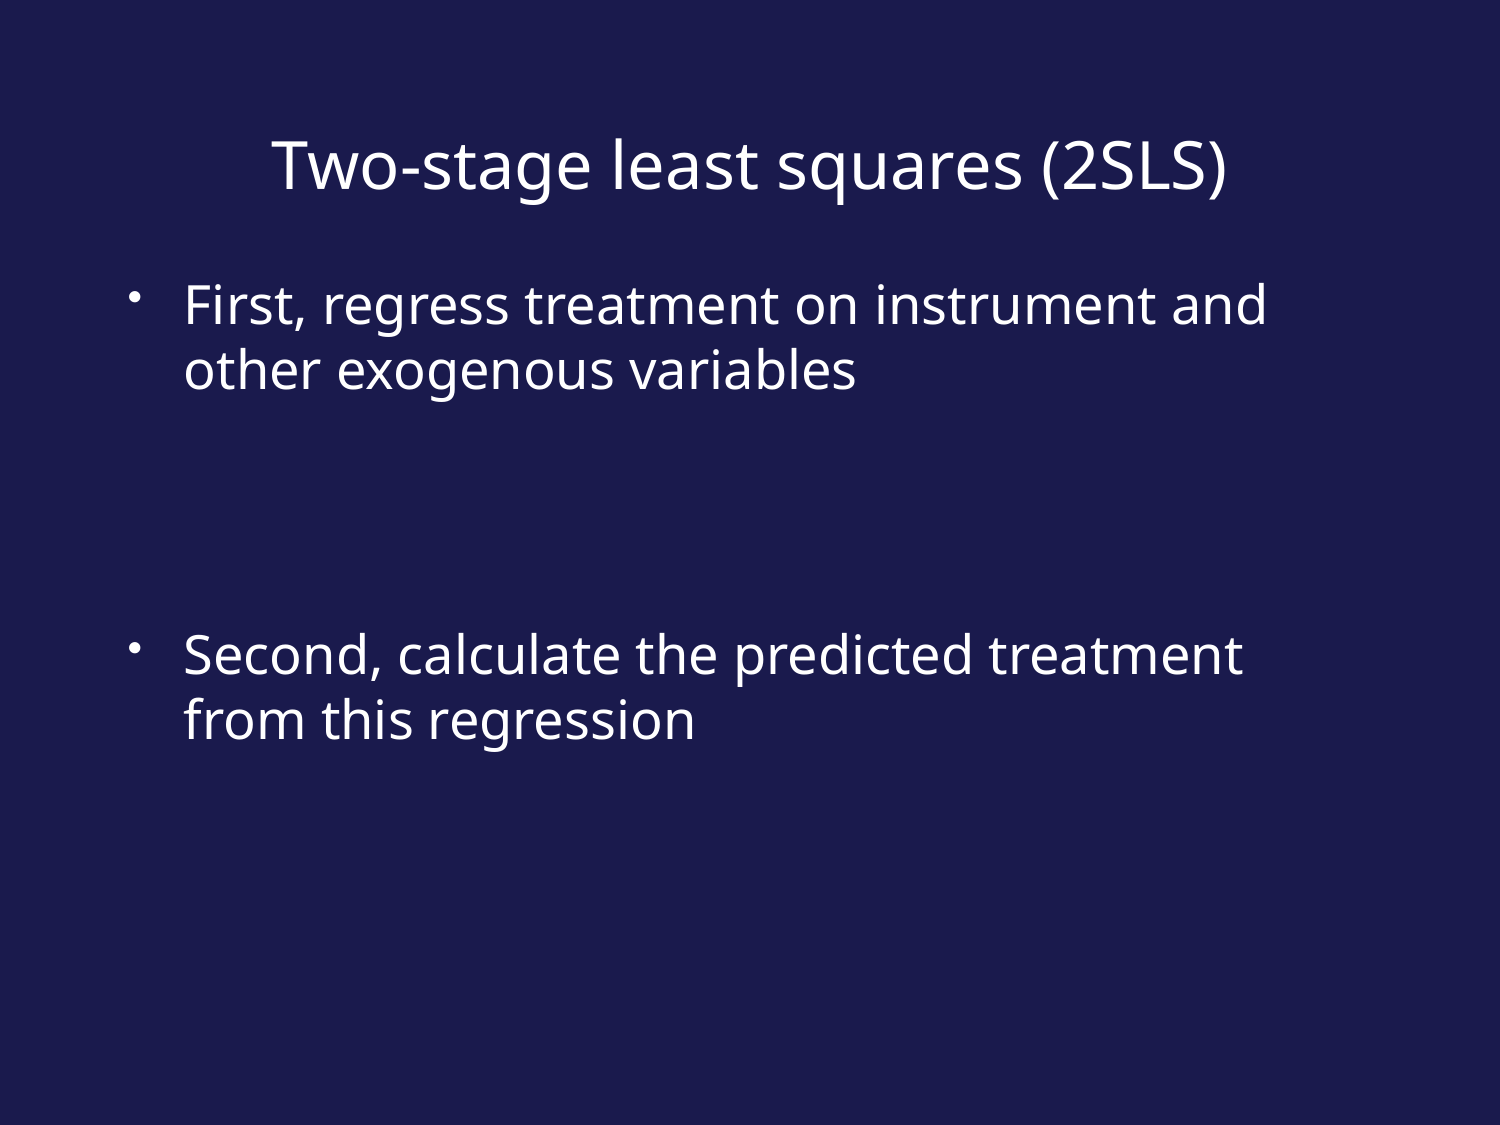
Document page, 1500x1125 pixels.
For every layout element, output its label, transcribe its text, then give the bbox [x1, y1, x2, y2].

title Two-stage least squares (2SLS) [112, 99, 1388, 225]
